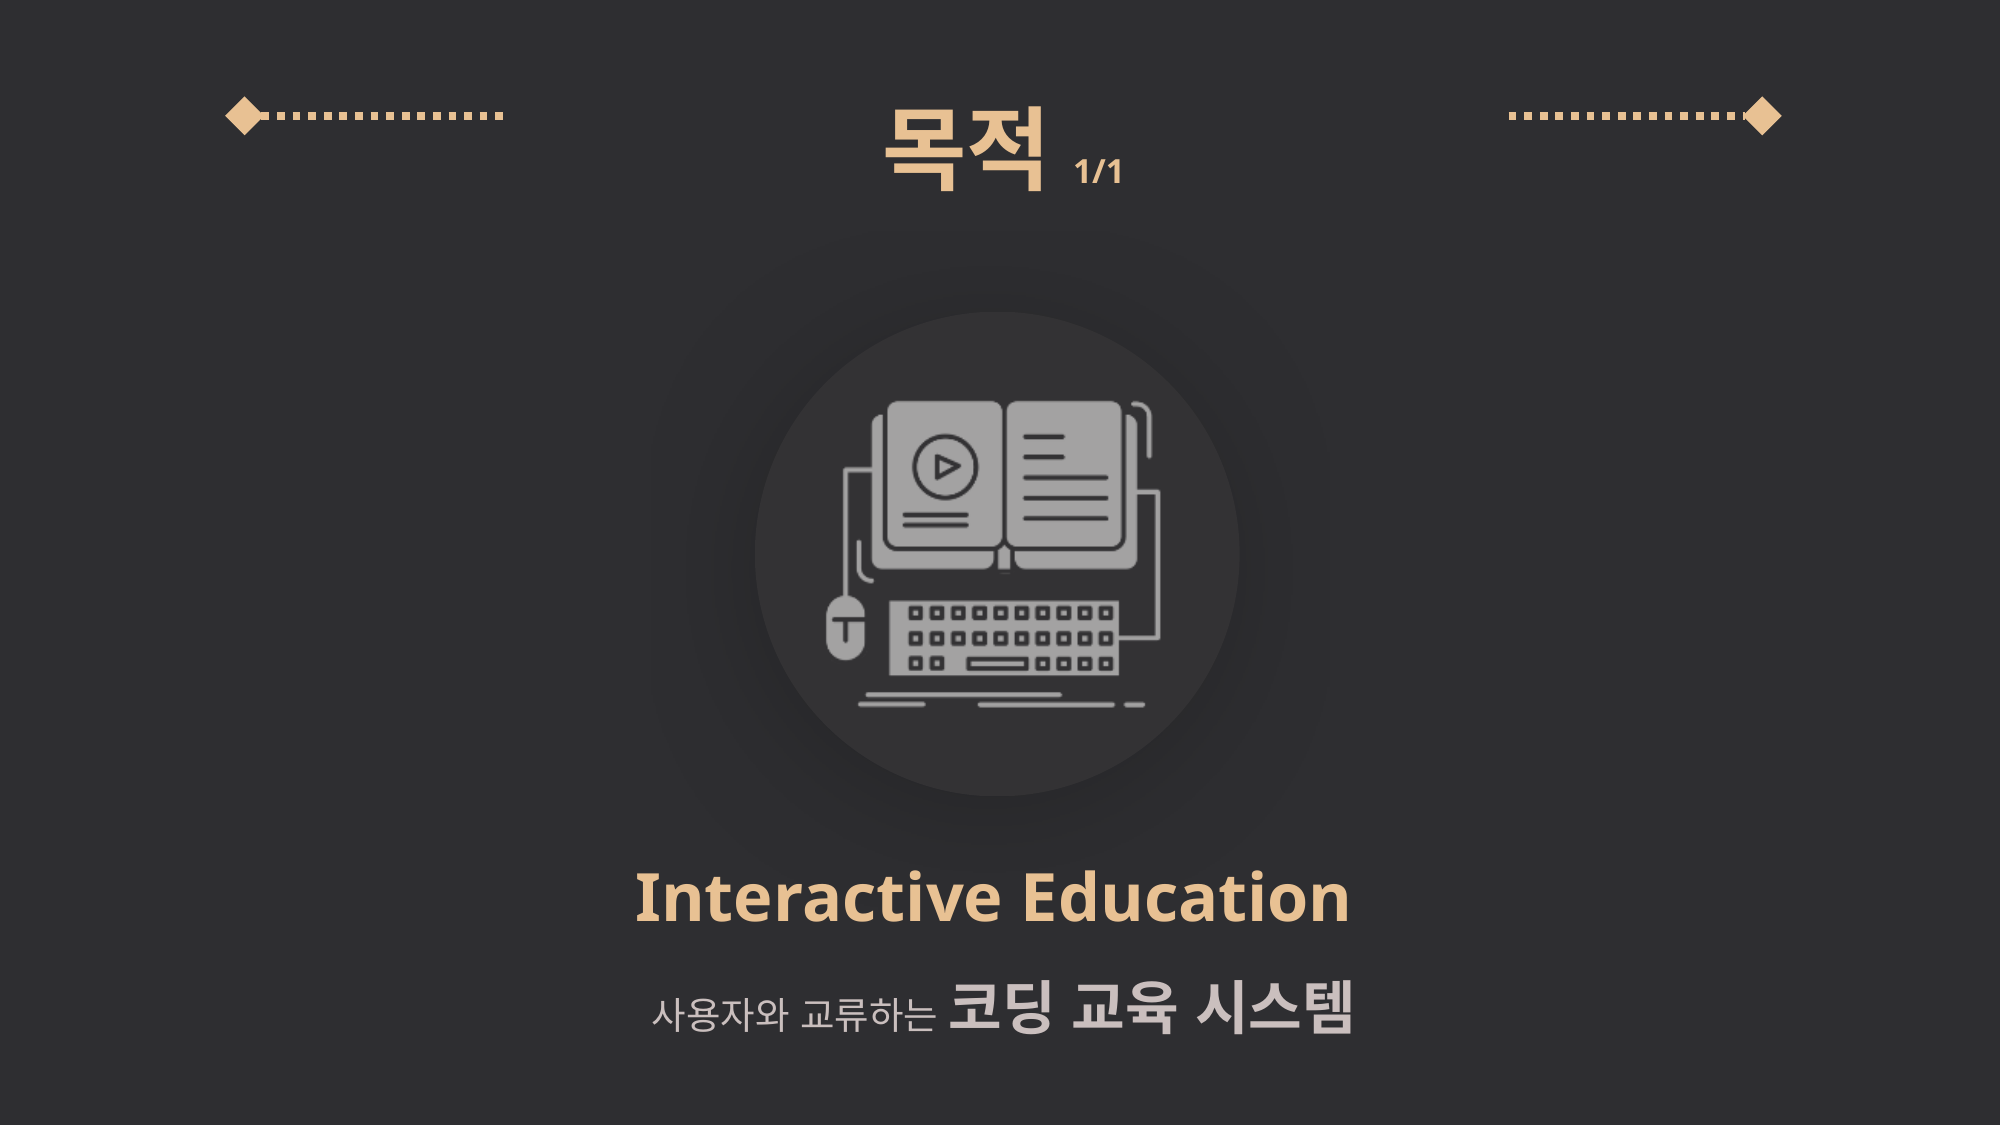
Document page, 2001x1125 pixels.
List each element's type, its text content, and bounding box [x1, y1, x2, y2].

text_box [754, 311, 1240, 797]
text_box 목적1/1 [503, 29, 1504, 115]
text_box Interactive Education 사용자와 교류하는 코딩 교육 시스템 [422, 794, 1586, 1049]
text_box 목적1/1 [503, 116, 1504, 210]
